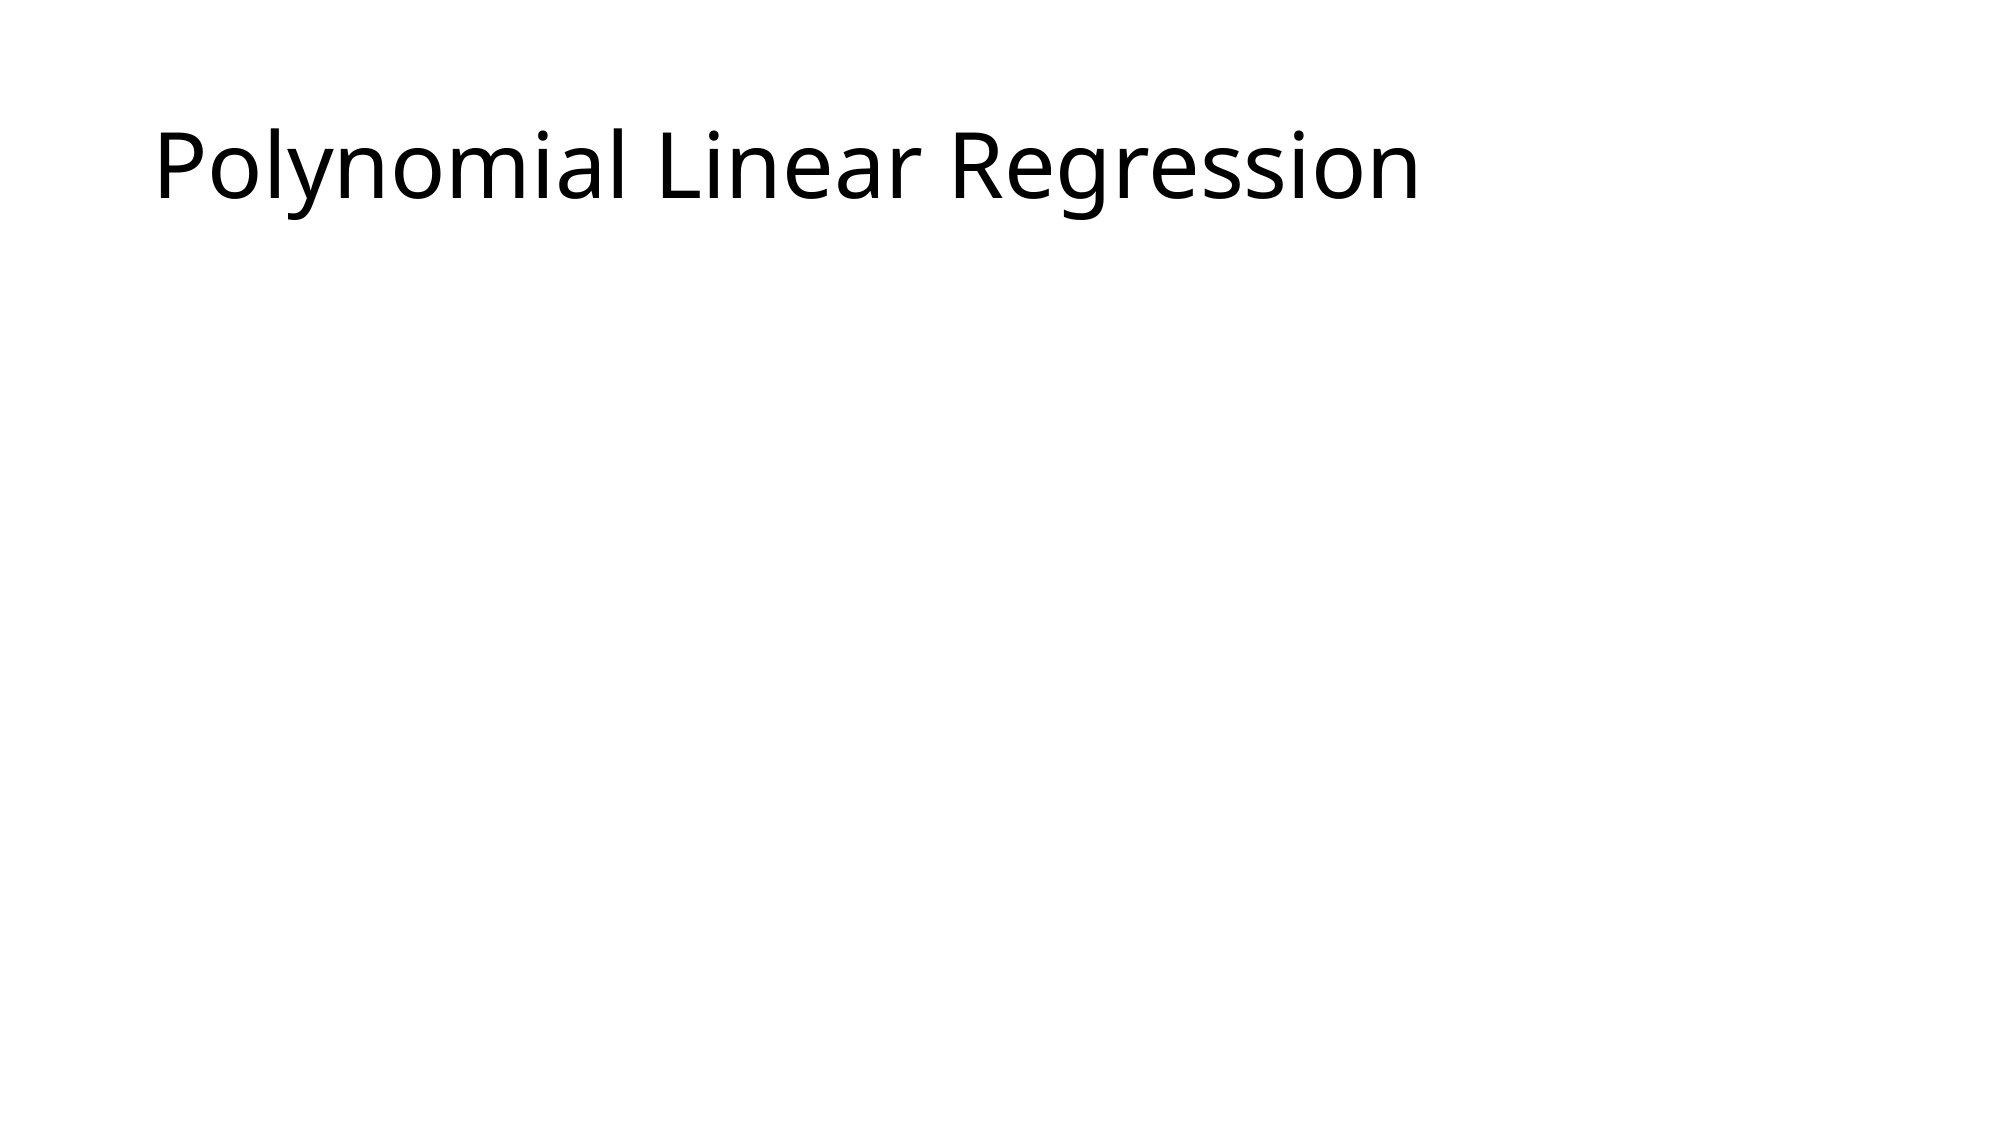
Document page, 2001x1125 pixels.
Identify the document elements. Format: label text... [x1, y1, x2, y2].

title Polynomial Linear Regression [137, 59, 1863, 278]
